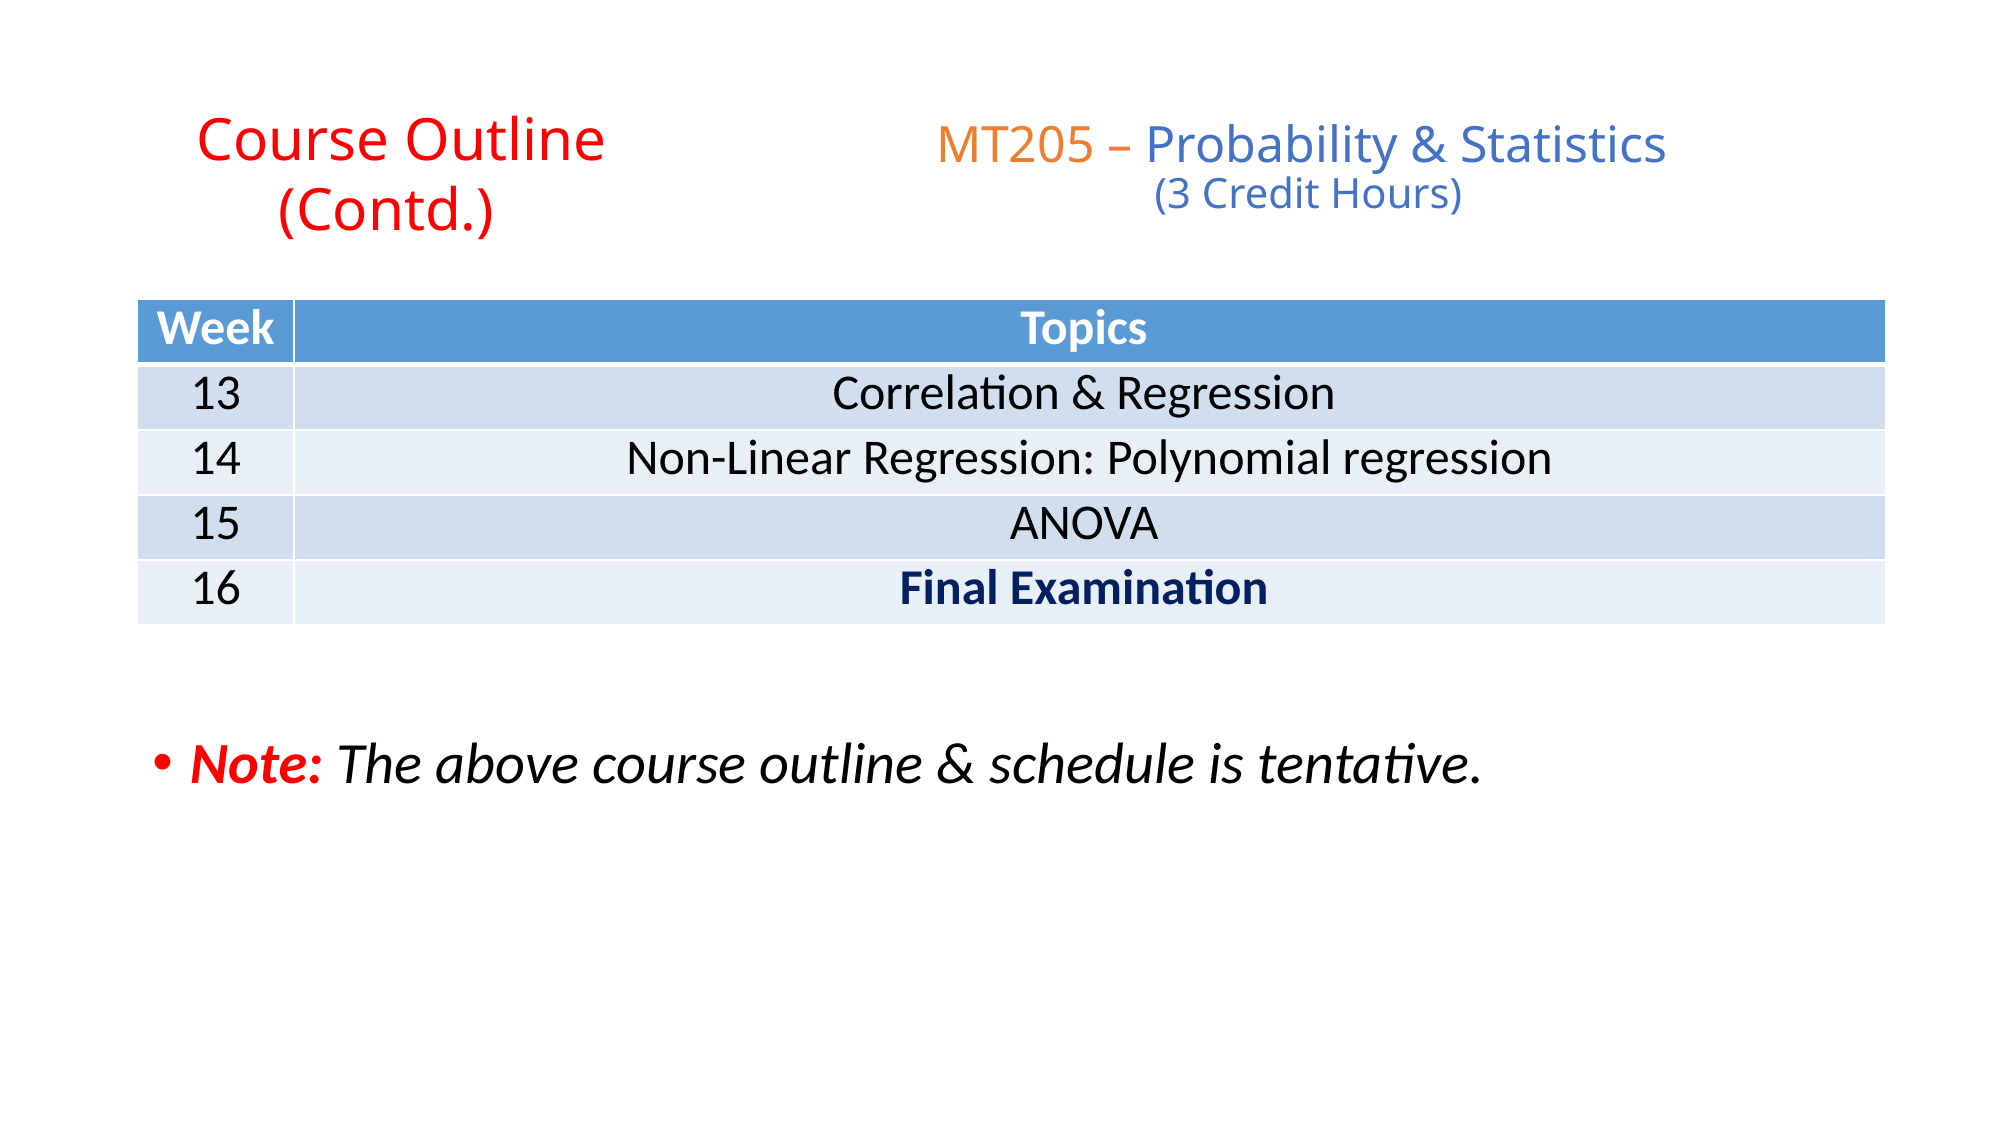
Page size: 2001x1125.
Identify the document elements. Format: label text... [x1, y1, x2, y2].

text_box Course Outline (Contd.) [116, 94, 686, 250]
table_cell Final Examination [295, 561, 1885, 624]
table_header Week [138, 300, 293, 362]
table_cell Non-Linear Regression: Polynomial regression [295, 431, 1885, 494]
table_cell 16 [138, 561, 293, 624]
list Note: The above course outline & schedule is tentative. [137, 626, 1863, 1014]
table_cell 13 [138, 367, 293, 429]
table_cell 14 [138, 431, 293, 494]
table_cell Correlation & Regression [295, 367, 1885, 429]
table_cell 15 [138, 496, 293, 559]
table_cell ANOVA [295, 496, 1885, 559]
table_header Topics [295, 300, 1885, 362]
title MT205 – Probability & Statistics (3 Credit Hours) [754, 59, 1863, 278]
